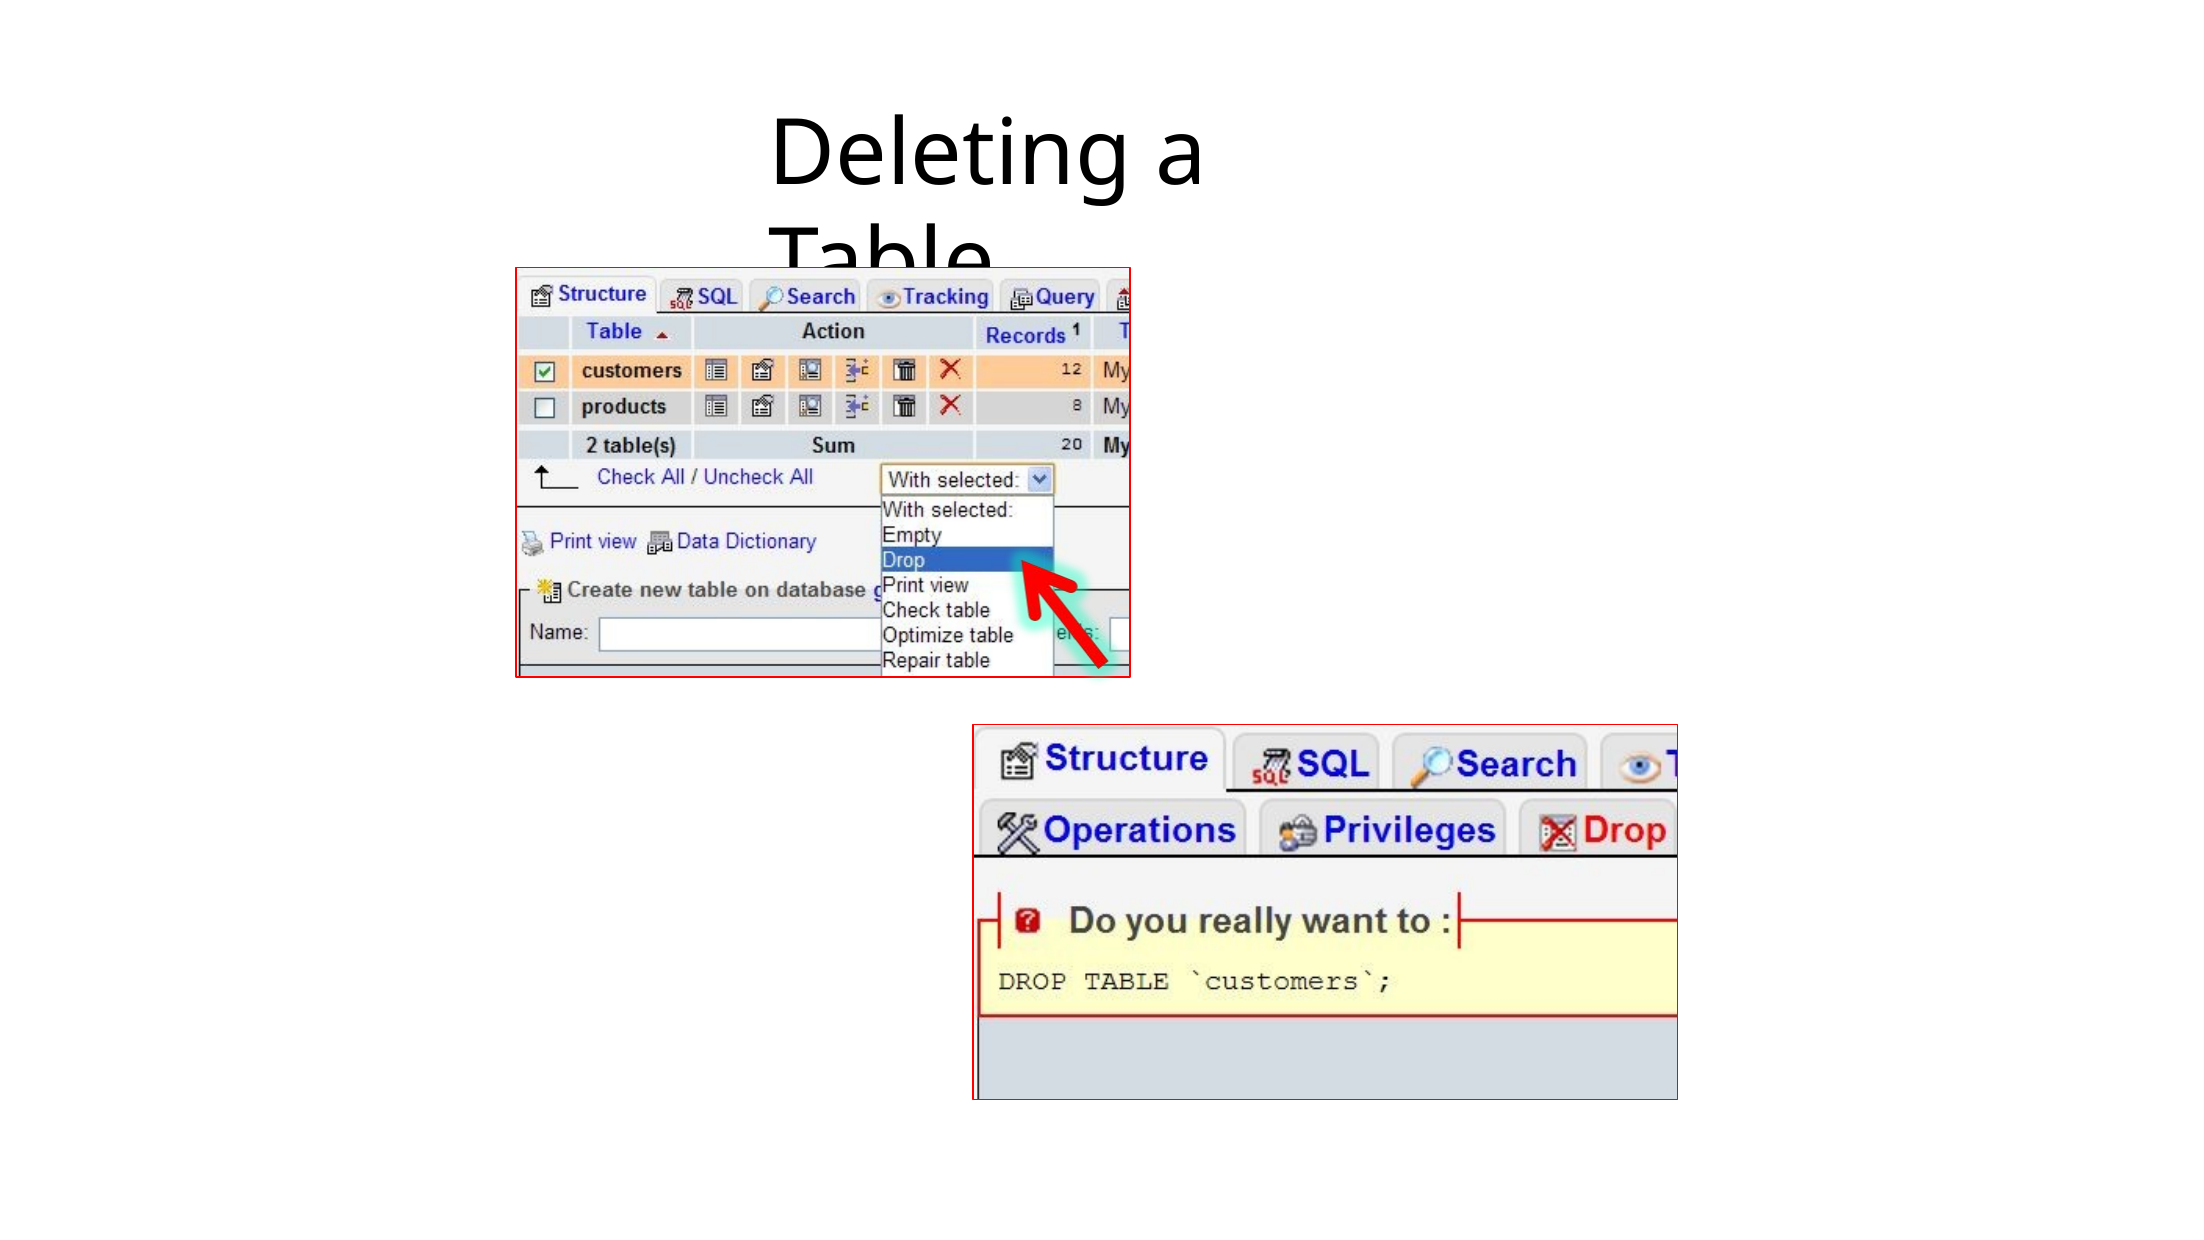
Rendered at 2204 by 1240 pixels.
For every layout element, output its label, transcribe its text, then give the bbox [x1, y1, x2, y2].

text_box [971, 723, 1679, 1101]
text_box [514, 266, 1135, 695]
title Deleting a Table [766, 90, 1438, 313]
